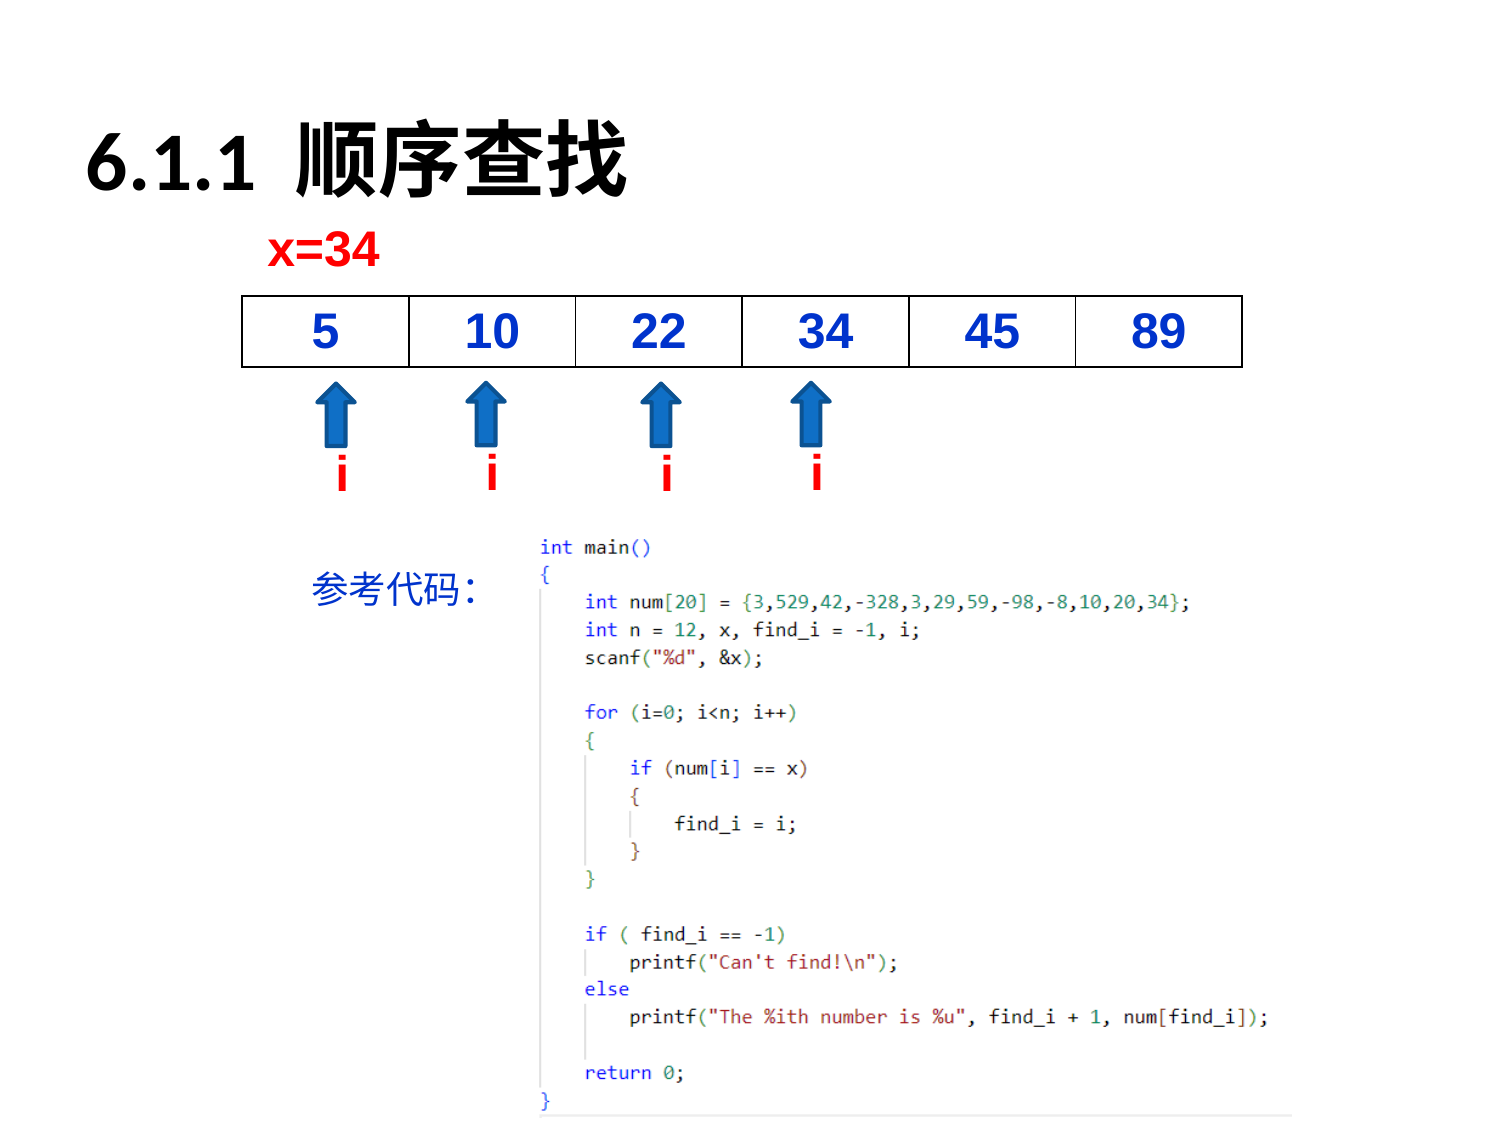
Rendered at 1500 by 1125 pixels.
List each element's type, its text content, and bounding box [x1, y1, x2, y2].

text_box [429, 382, 555, 509]
table_header 89 [1076, 297, 1241, 366]
table_header 10 [410, 297, 575, 366]
table_header 45 [910, 297, 1075, 366]
text_box 参考代码： [231, 558, 531, 619]
text_box x=34 [242, 208, 405, 284]
table_header 22 [576, 297, 741, 366]
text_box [754, 382, 880, 509]
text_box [604, 383, 730, 510]
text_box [279, 383, 405, 510]
table_header 34 [743, 297, 908, 366]
table_header 5 [243, 297, 408, 366]
title 6.1.1 顺序查找 [70, 70, 1430, 217]
picture [531, 532, 1292, 1118]
